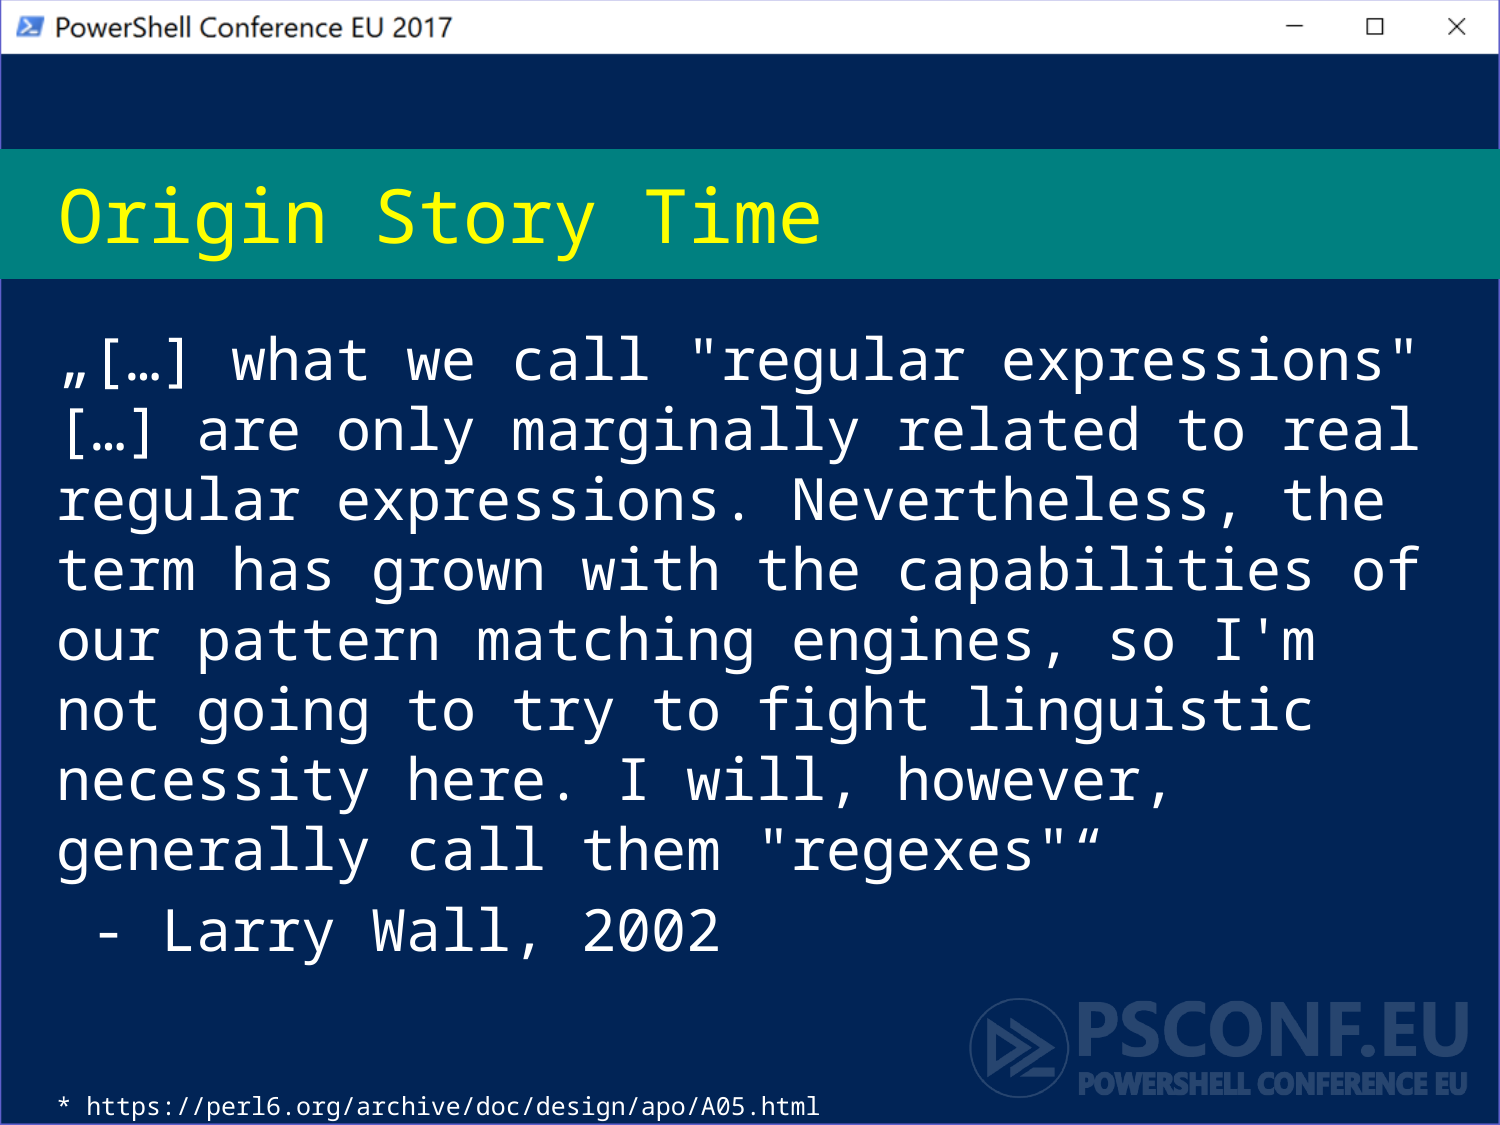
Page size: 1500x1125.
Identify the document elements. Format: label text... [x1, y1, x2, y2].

picture [0, 0, 1500, 149]
list „[…] what we call "regular expressions" […] are only marginally related to real regular expressions. Nevertheless, the term has grown with the capabilities of our pattern matching engines, so I'm not going to try to fight linguistic necessity here. I will, however, generally call them "regexes"“ - Larry Wall, 2002 * https://perl6.org/archive/doc/design/apo/A05.html [41, 314, 1459, 1035]
picture [0, 279, 1500, 1125]
title Origin Story Time [0, 149, 1500, 279]
